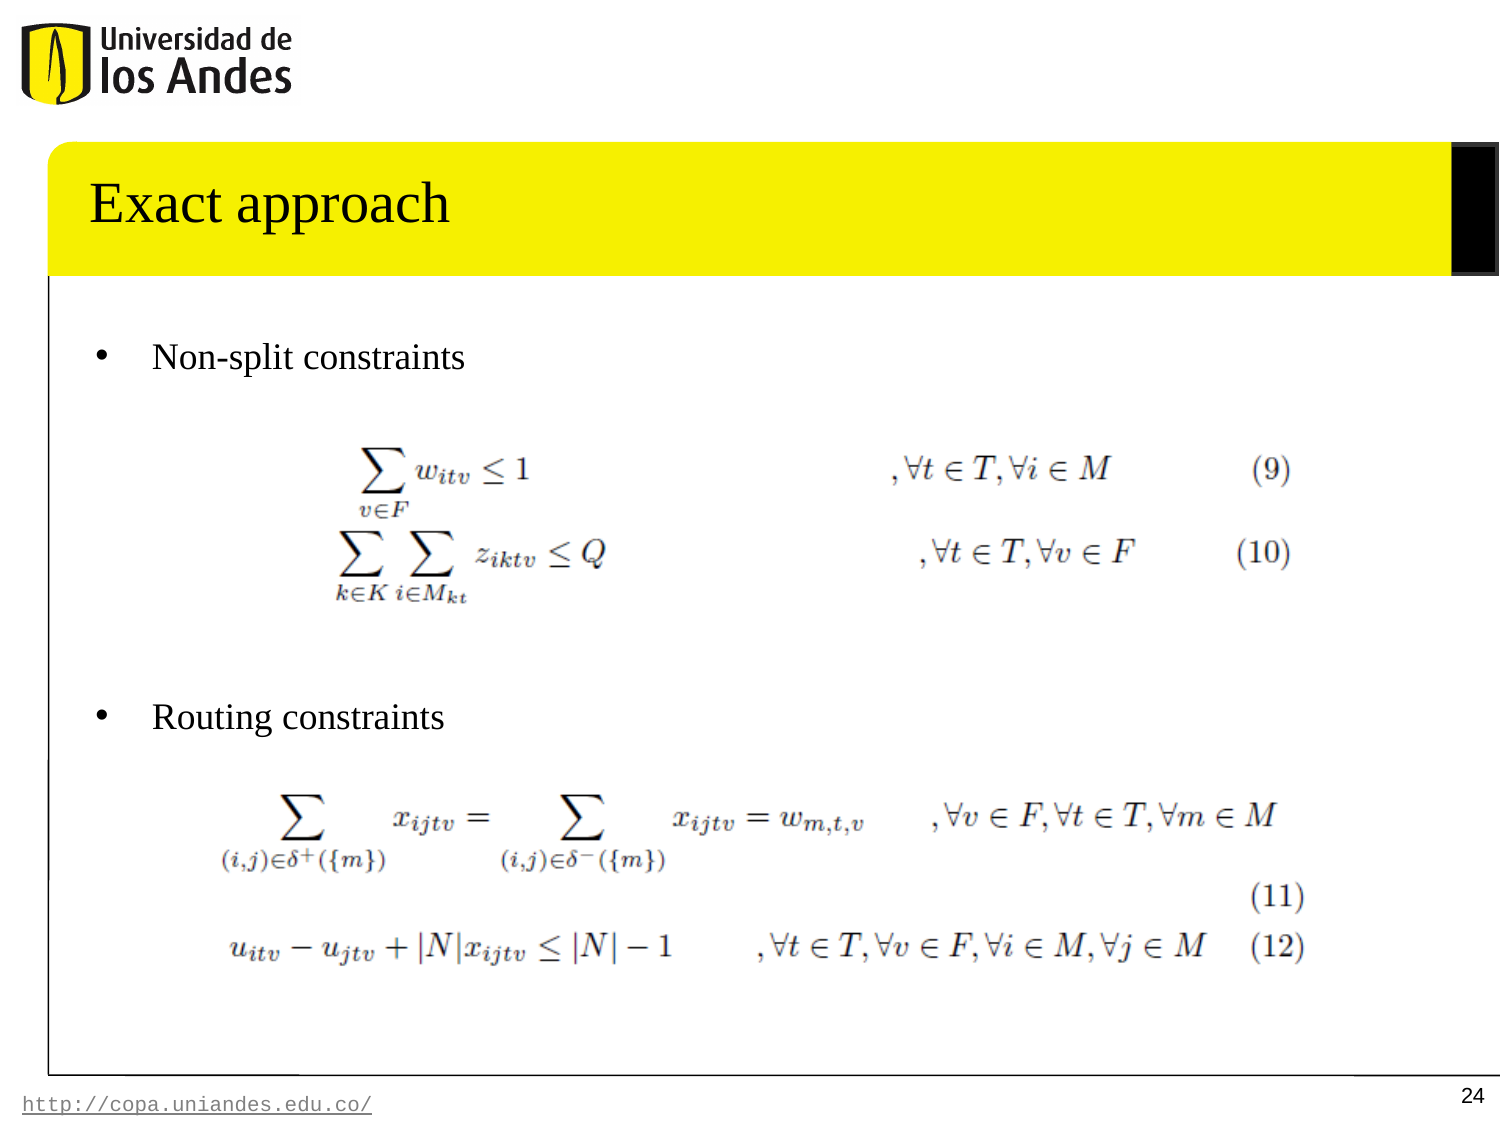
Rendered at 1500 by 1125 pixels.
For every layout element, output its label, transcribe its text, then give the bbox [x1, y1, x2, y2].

slide_number 24 [1149, 1065, 1500, 1125]
text_box Exact approach [75, 157, 1450, 242]
text_box Non-split constraints Routing constraints [80, 324, 1450, 745]
picture [16, 15, 301, 106]
picture [191, 784, 1326, 988]
picture [256, 434, 1311, 613]
